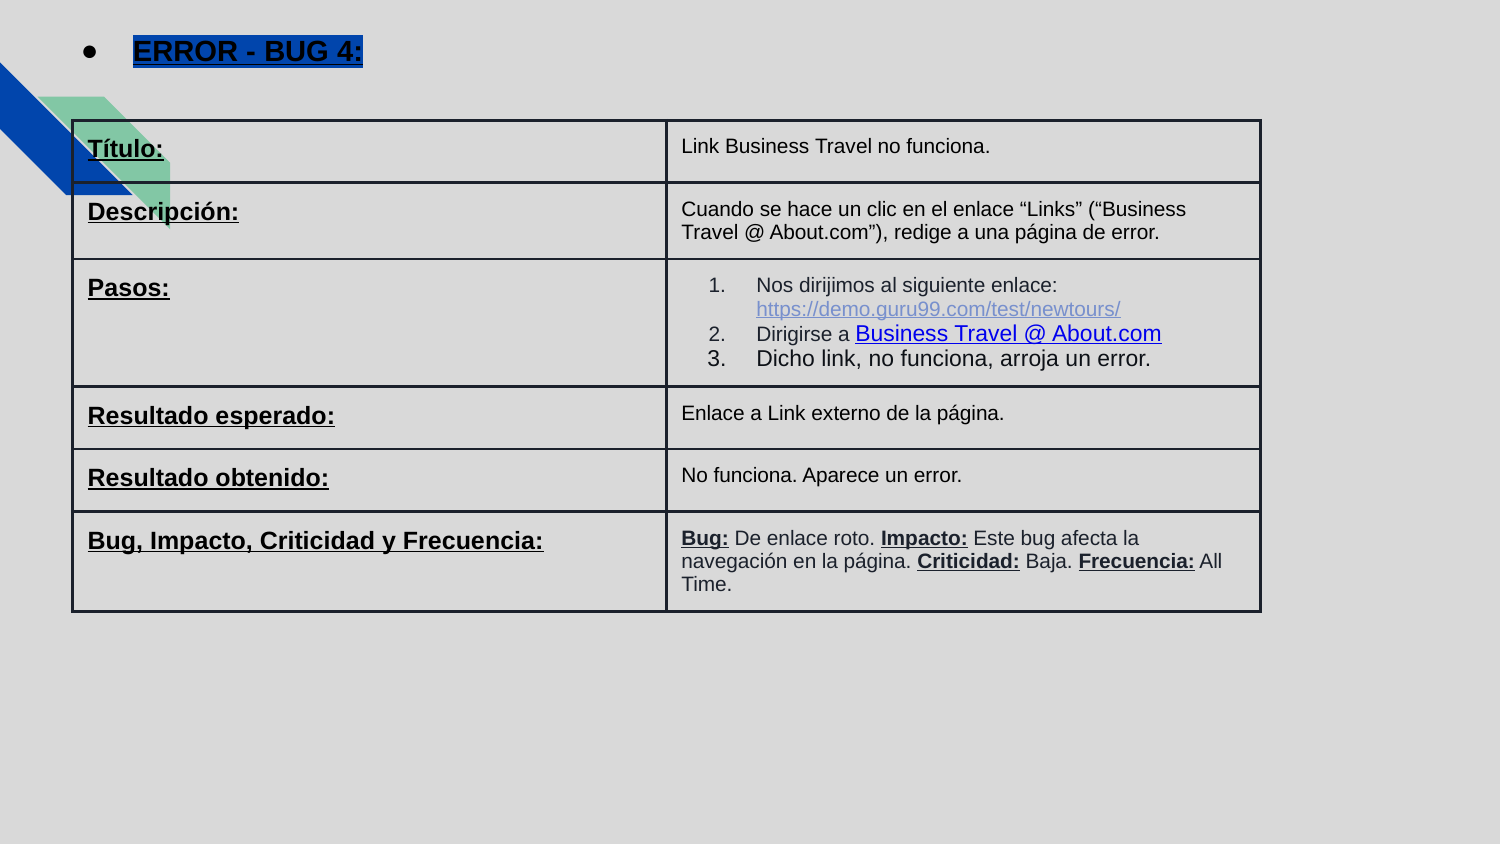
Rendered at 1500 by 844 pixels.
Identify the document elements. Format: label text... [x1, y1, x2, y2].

table_cell Pasos: [74, 260, 665, 385]
table_cell Enlace a Link externo de la página. [668, 388, 1259, 448]
table_cell Bug: De enlace roto. Impacto: Este bug afecta la navegación en la página. Criticidad: Baja. Frecuencia: All Time. [668, 513, 1259, 610]
text_box ERROR - BUG 4: [42, 17, 421, 83]
table_cell Bug, Impacto, Criticidad y Frecuencia: [74, 513, 665, 610]
table_cell Descripción: [74, 184, 665, 258]
table_cell Cuando se hace un clic en el enlace “Links” (“Business Travel @ About.com”), redige a una página de error. [668, 184, 1259, 258]
table_header Título: [74, 122, 665, 181]
table_cell Nos dirijimos al siguiente enlace: https://demo.guru99.com/test/newtours/ Dirigirse a Business Travel @ About.com Dicho link, no funciona, arroja un error. [668, 260, 1259, 385]
table_cell Resultado esperado: [74, 388, 665, 448]
table_cell Resultado obtenido: [74, 450, 665, 510]
table_cell No funciona. Aparece un error. [668, 450, 1259, 510]
table_header Link Business Travel no funciona. [668, 122, 1259, 181]
